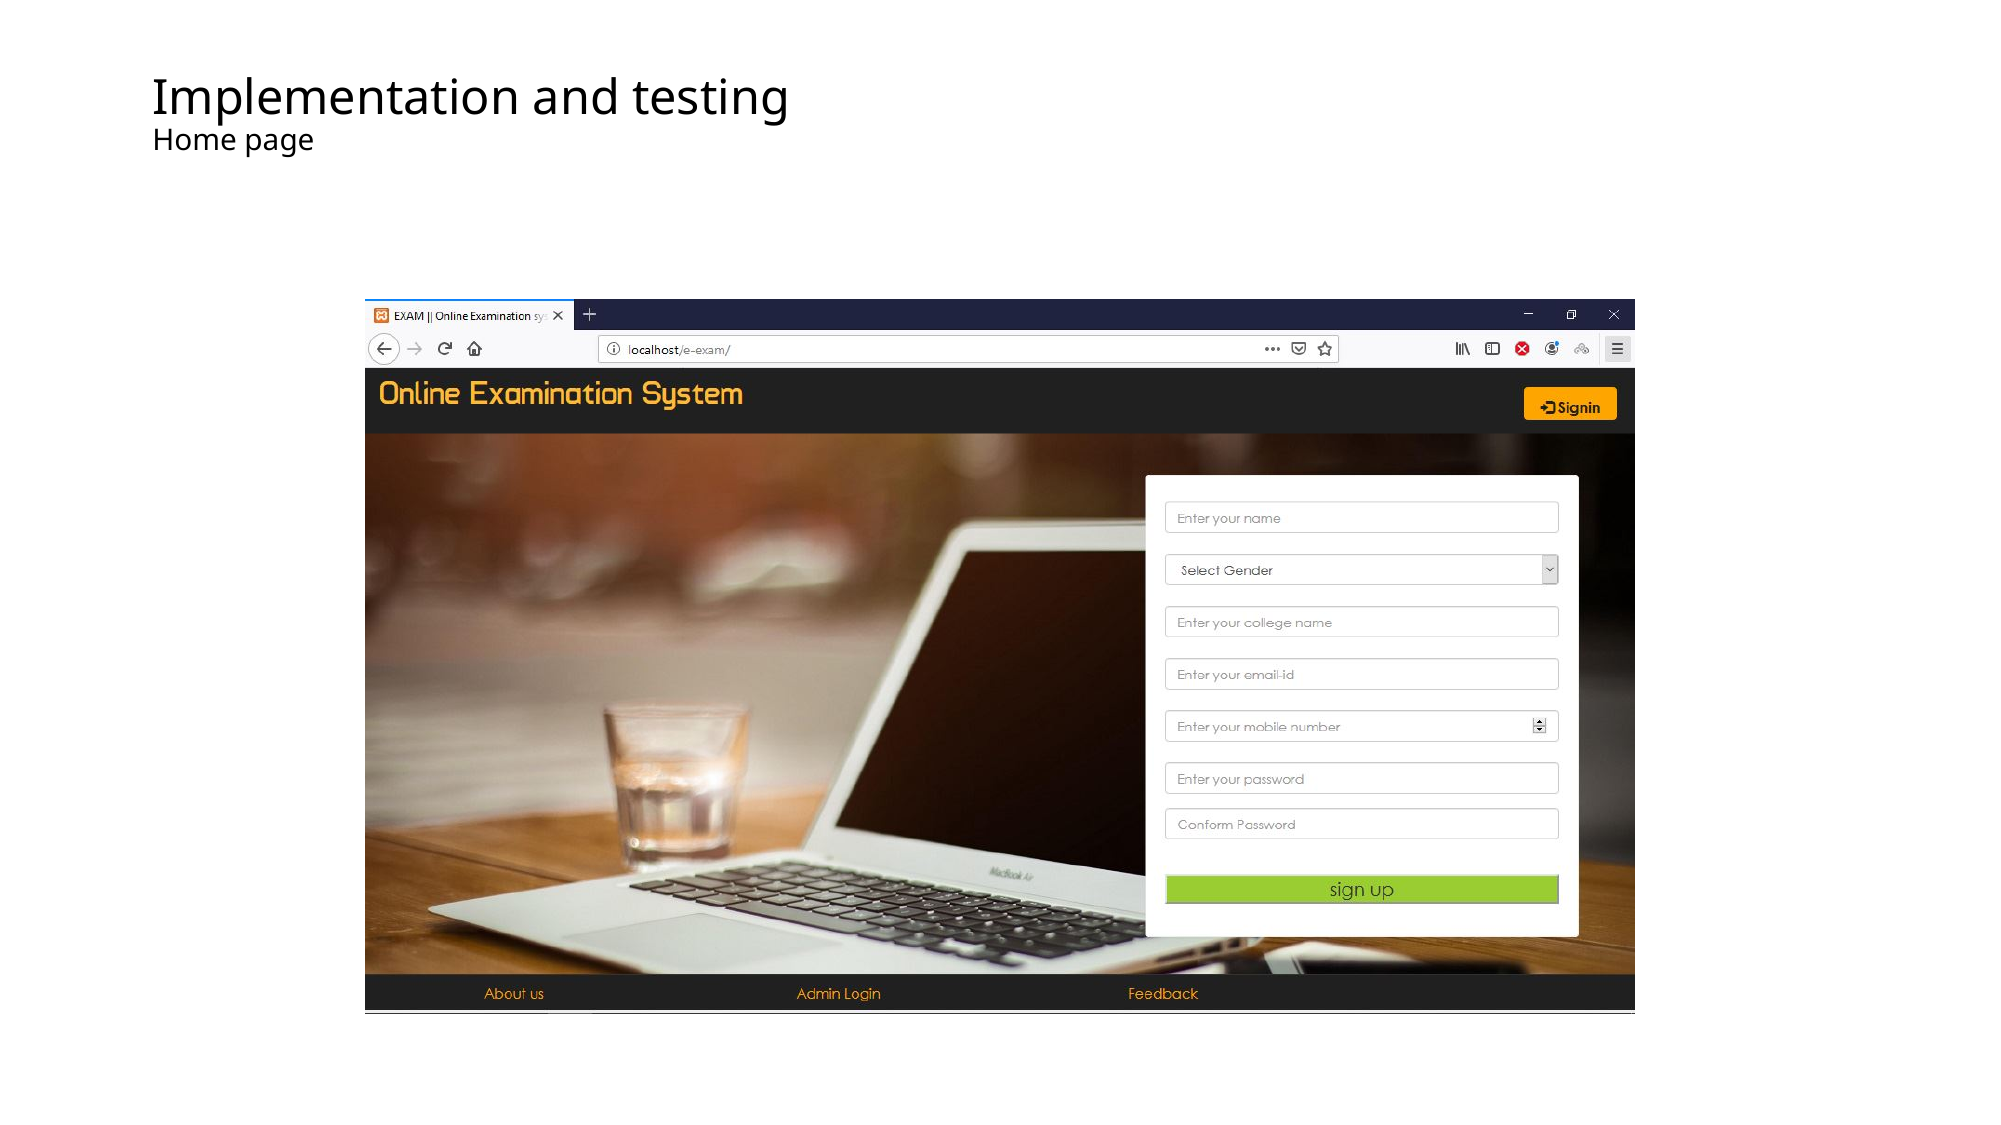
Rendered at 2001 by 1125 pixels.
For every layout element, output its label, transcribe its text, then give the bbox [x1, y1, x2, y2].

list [365, 299, 1635, 1014]
title Implementation and testing Home page [137, 62, 1863, 300]
